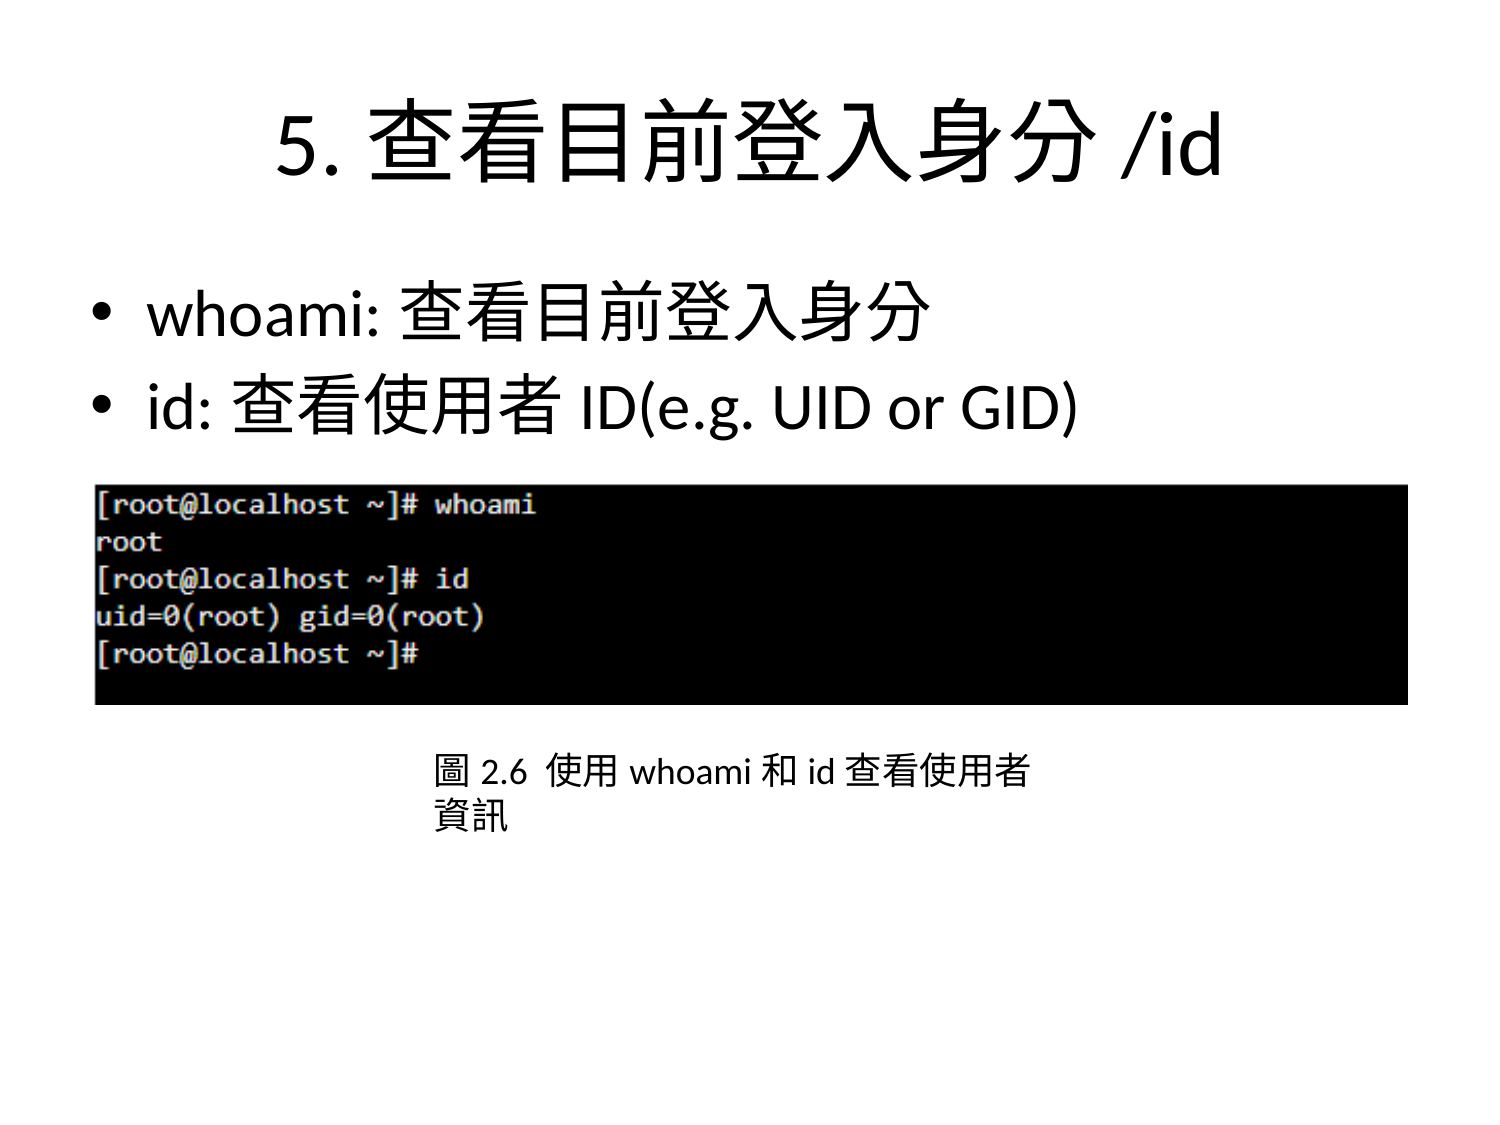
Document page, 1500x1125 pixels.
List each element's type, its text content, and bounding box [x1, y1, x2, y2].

picture [74, 479, 1408, 705]
text_box 圖2.6 使用whoami和id查看使用者資訊 [419, 739, 1081, 845]
title 5.查看目前登入身分/id [75, 45, 1425, 233]
list whoami:查看目前登入身分 id:查看使用者ID(e.g. UID or GID) [75, 262, 1425, 1005]
